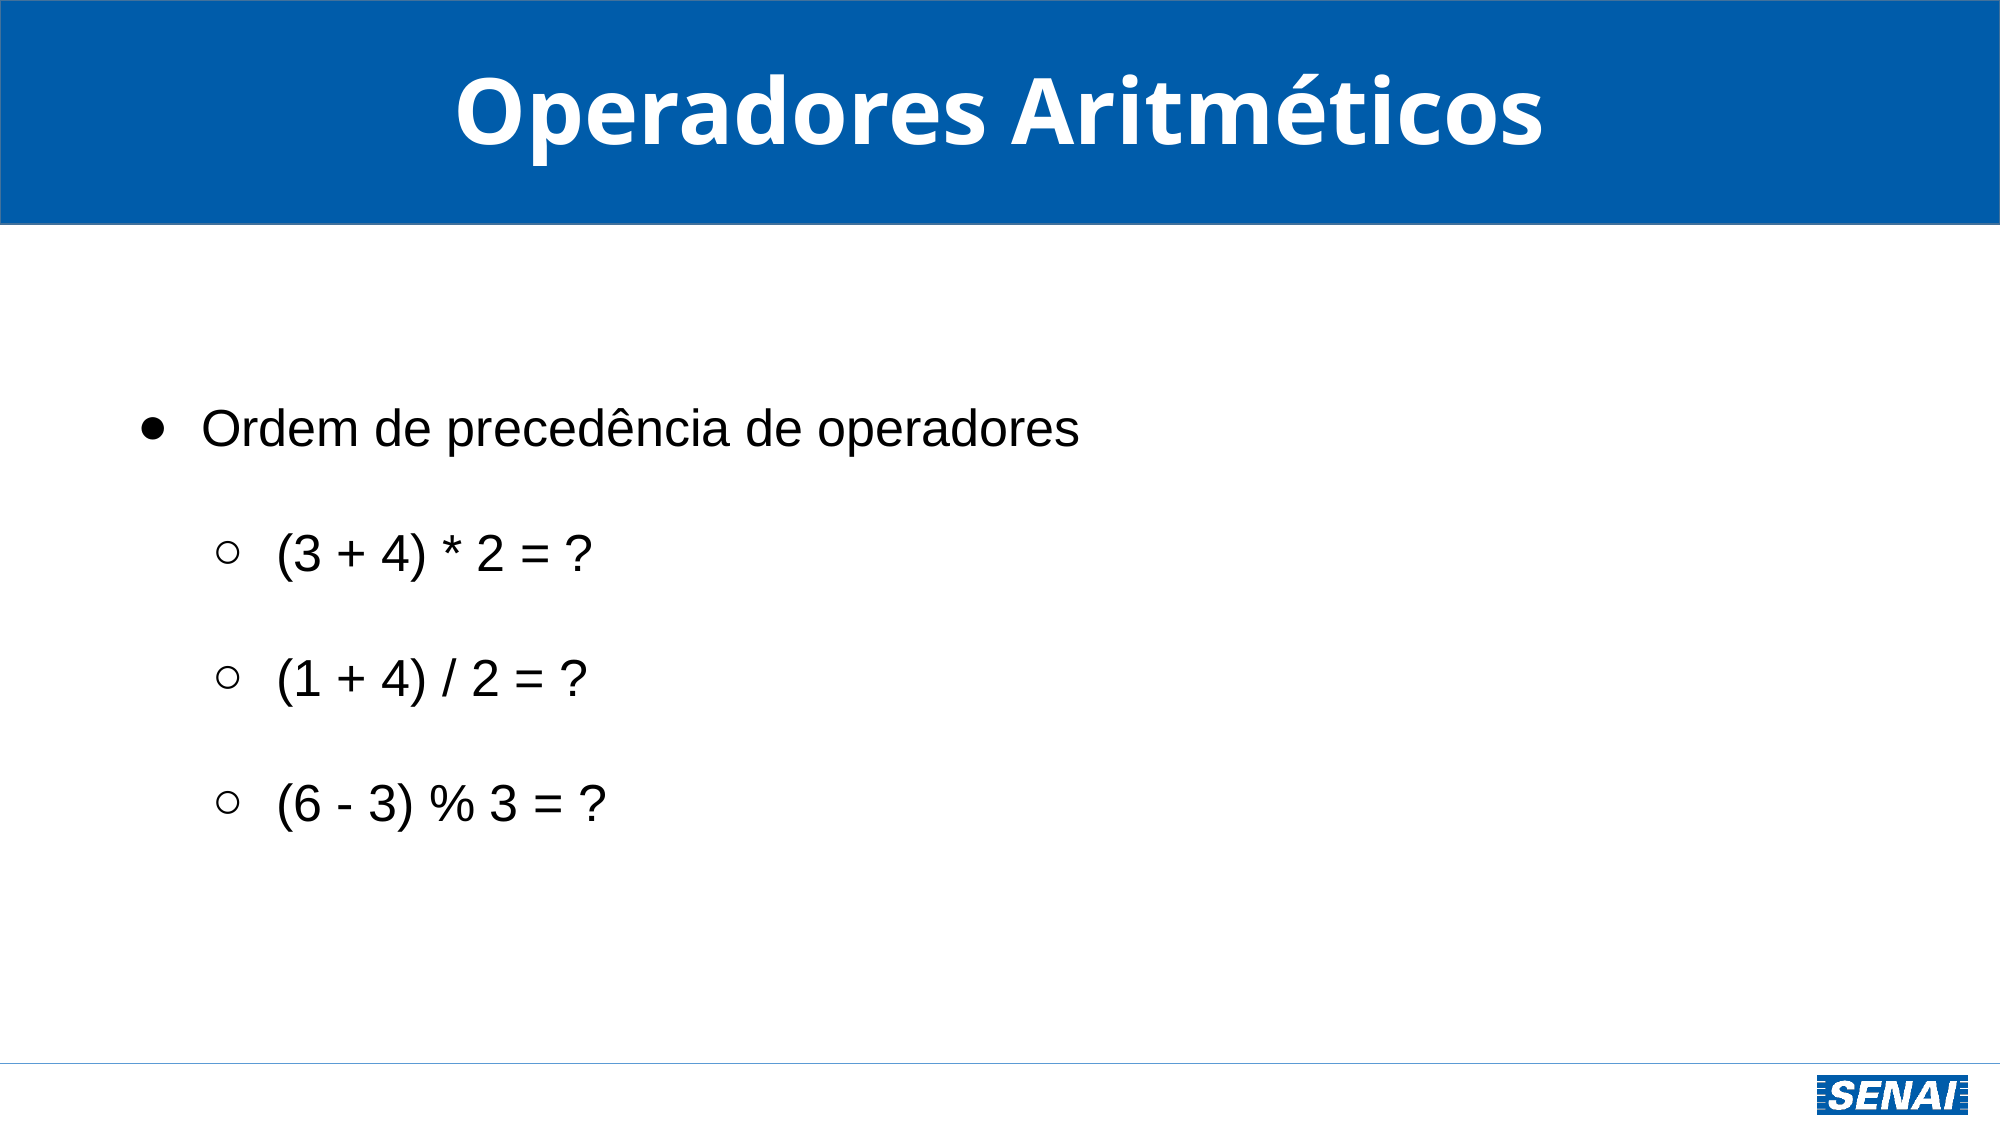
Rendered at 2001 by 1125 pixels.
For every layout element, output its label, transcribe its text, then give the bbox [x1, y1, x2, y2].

title Operadores Aritméticos [0, 6, 2000, 224]
text_box [0, 0, 2000, 6]
title Ordem de precedência de operadores (3 + 4) * 2 = ? (1 + 4) / 2 = ? (6 - 3) % 3 = ? [106, 224, 1894, 1045]
picture [1817, 1075, 1968, 1115]
